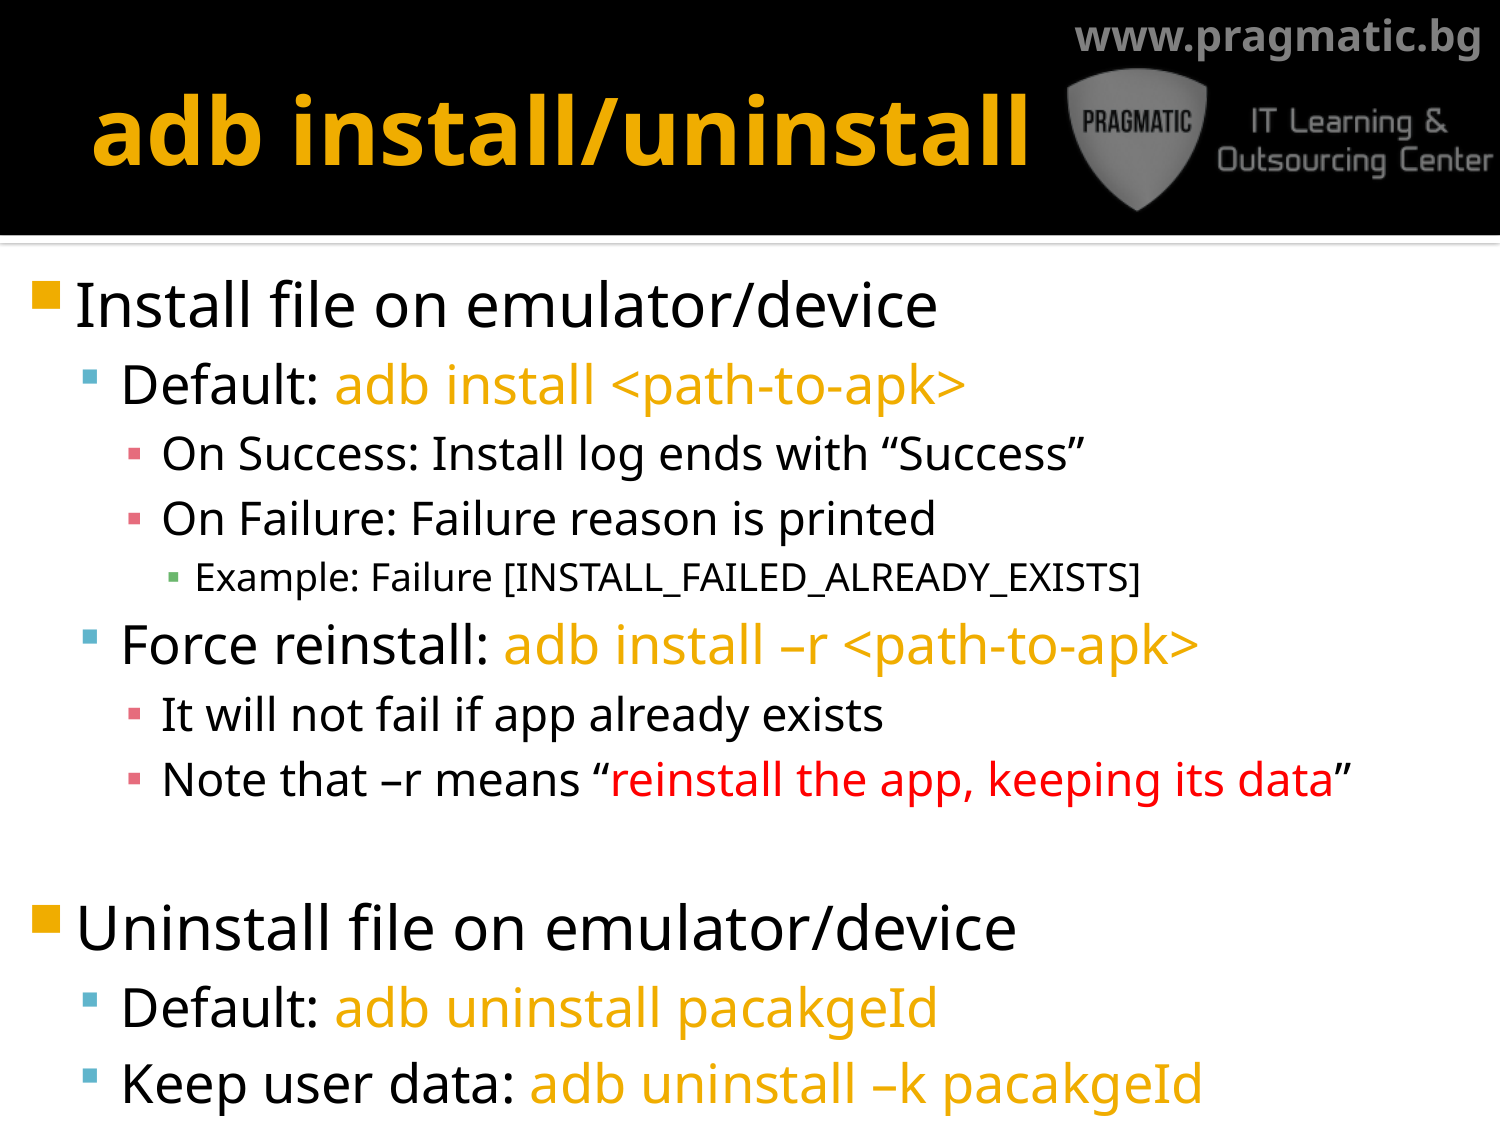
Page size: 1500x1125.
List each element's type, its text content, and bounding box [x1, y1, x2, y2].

title adb install/uninstall [75, 24, 1063, 231]
picture [1063, 62, 1500, 217]
list Install file on emulator/device Default: adb install <path-to-apk> On Success: Install log ends with “Success” On Failure: Failure reason is printed Example: Failure [INSTALL_FAILED_ALREADY_EXISTS] Force reinstall: adb install –r <path-to-apk> It will not fail if app already exists Note that –r means “reinstall the app, keeping its data” Uninstall file on emulator/device Default: adb uninstall pacakgeId Keep user data: adb uninstall –k pacakgeId [0, 249, 1500, 1125]
